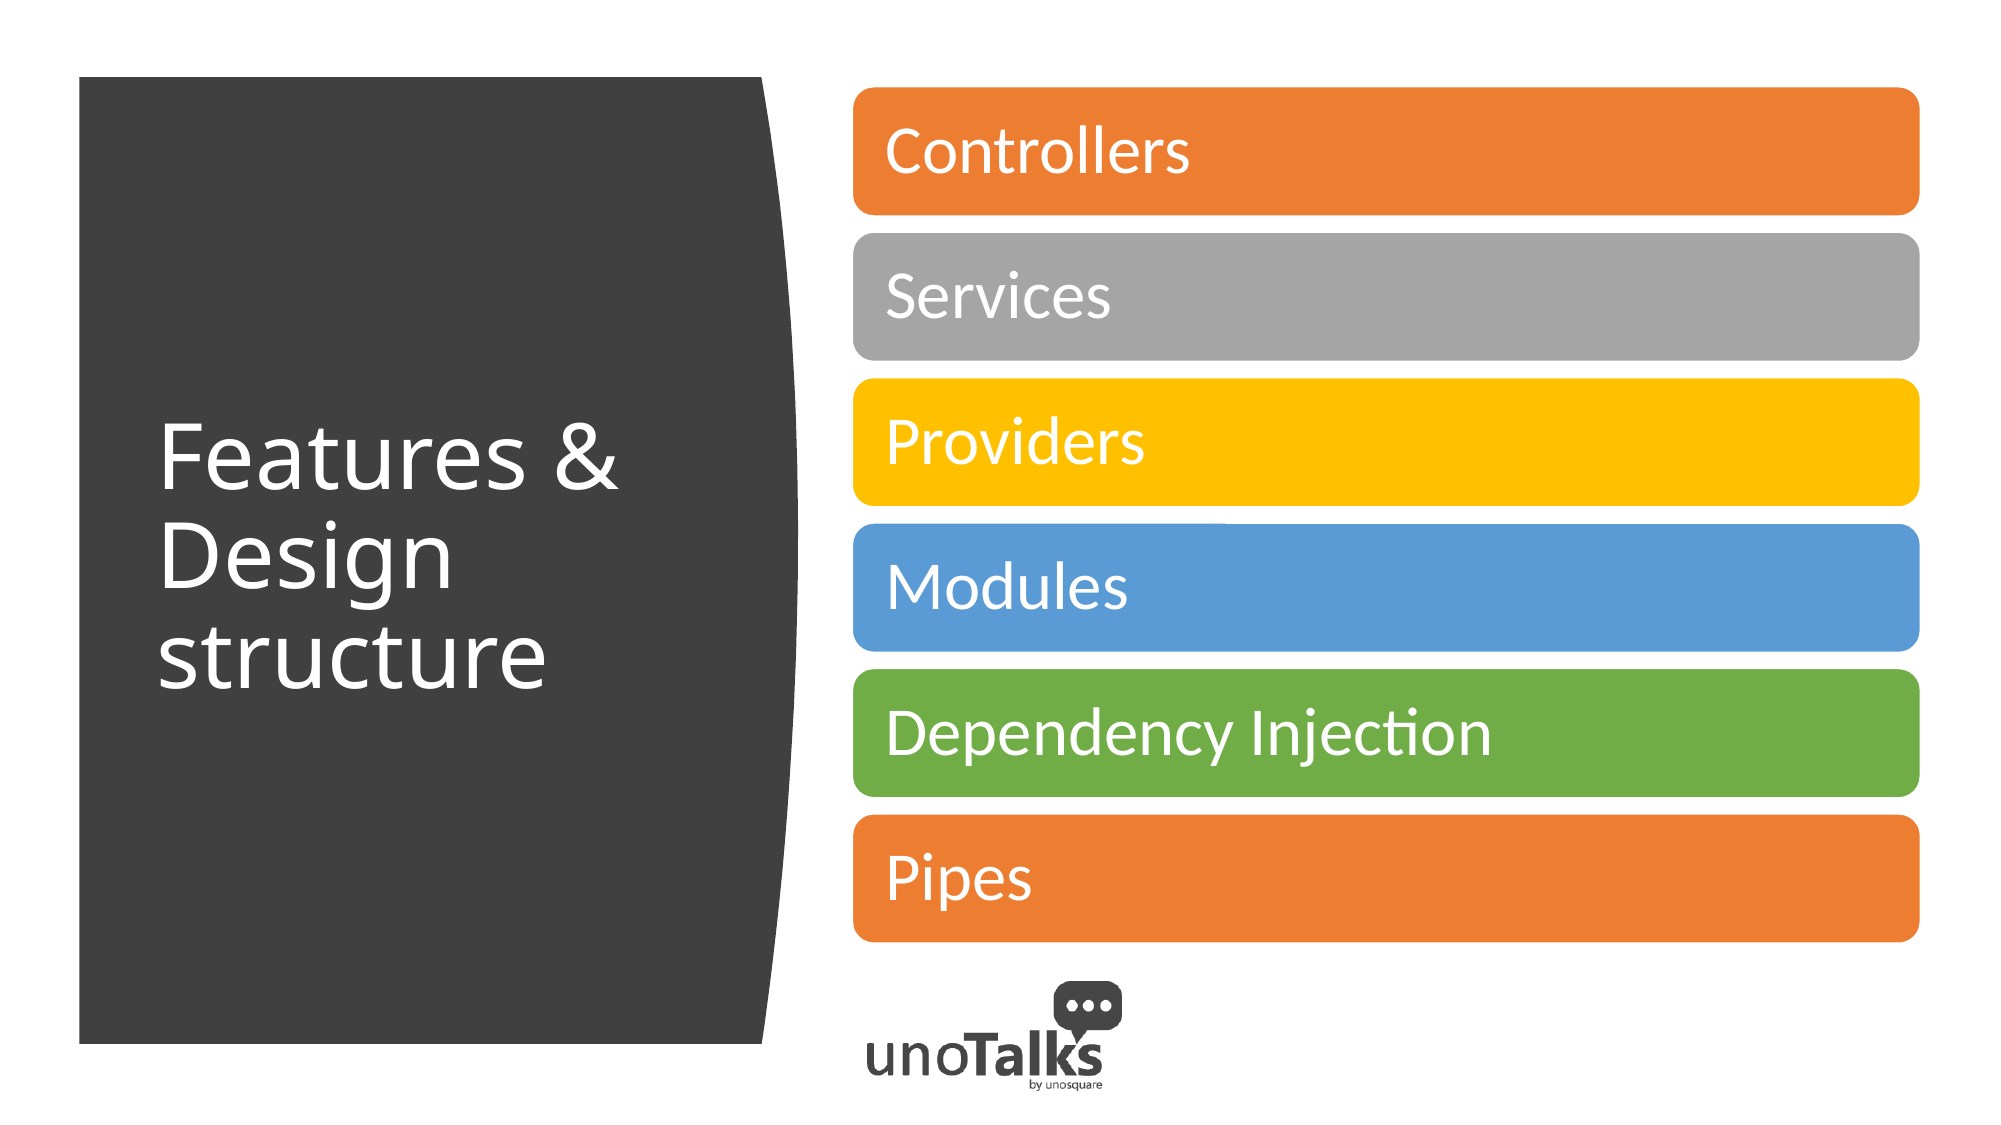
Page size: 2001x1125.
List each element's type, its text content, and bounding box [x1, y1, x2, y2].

picture [867, 981, 1122, 1091]
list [852, 77, 1921, 953]
text_box [78, 76, 800, 1045]
title Features & Design structure [141, 166, 702, 953]
